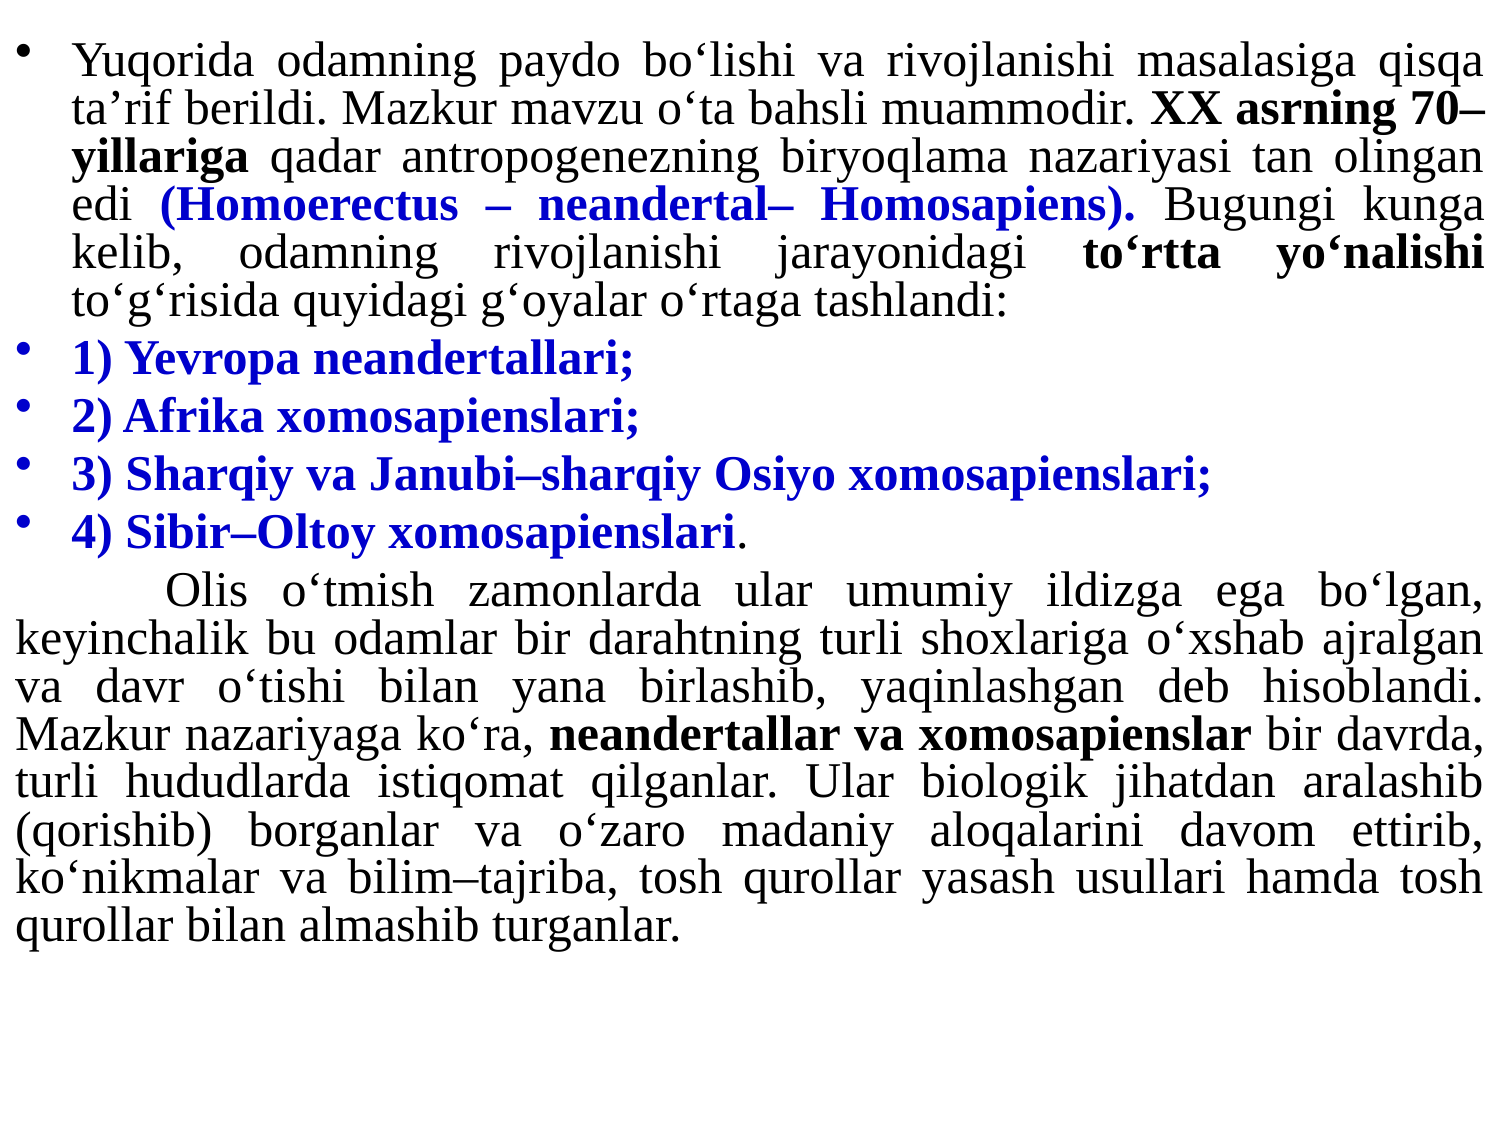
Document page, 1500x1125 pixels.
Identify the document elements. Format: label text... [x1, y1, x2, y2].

list Yuqorida odamning paydo bo‘lishi va rivojlanishi masalasiga qisqa ta’rif berildi. Mazkur mavzu o‘ta bahsli muammodir. XX asrning 70–yillariga qadar antropogenezning biryoqlama nazariyasi tan olingan edi (Homoerectus – neandertal– Homosapiens). Bugungi kunga kelib, odamning rivojlanishi jarayonidagi to‘rtta yo‘nalishi to‘g‘risida quyidagi g‘oyalar o‘rtaga tashlandi: 1) Yevropa neandertallari; 2) Afrika xomosapienslari; 3) Sharqiy va Janubi–sharqiy Osiyo xomosapienslari; 4) Sibir–Oltoy xomosapienslari. Olis o‘tmish zamonlarda ular umumiy ildizga ega bo‘lgan, keyinchalik bu odamlar bir darahtning turli shoxlariga o‘xshab ajralgan va davr o‘tishi bilan yana birlashib, yaqinlashgan deb hisoblandi. Mazkur nazariyaga ko‘ra, neandertallar va xomosapienslar bir davrda, turli hududlarda istiqomat qilganlar. Ular biologik jihatdan aralashib (qorishib) borganlar va o‘zaro madaniy aloqalarini davom ettirib, ko‘nikmalar va bilim–tajriba, tosh qurollar yasash usullari hamda tosh qurollar bilan almashib turganlar. [0, 30, 1500, 1059]
